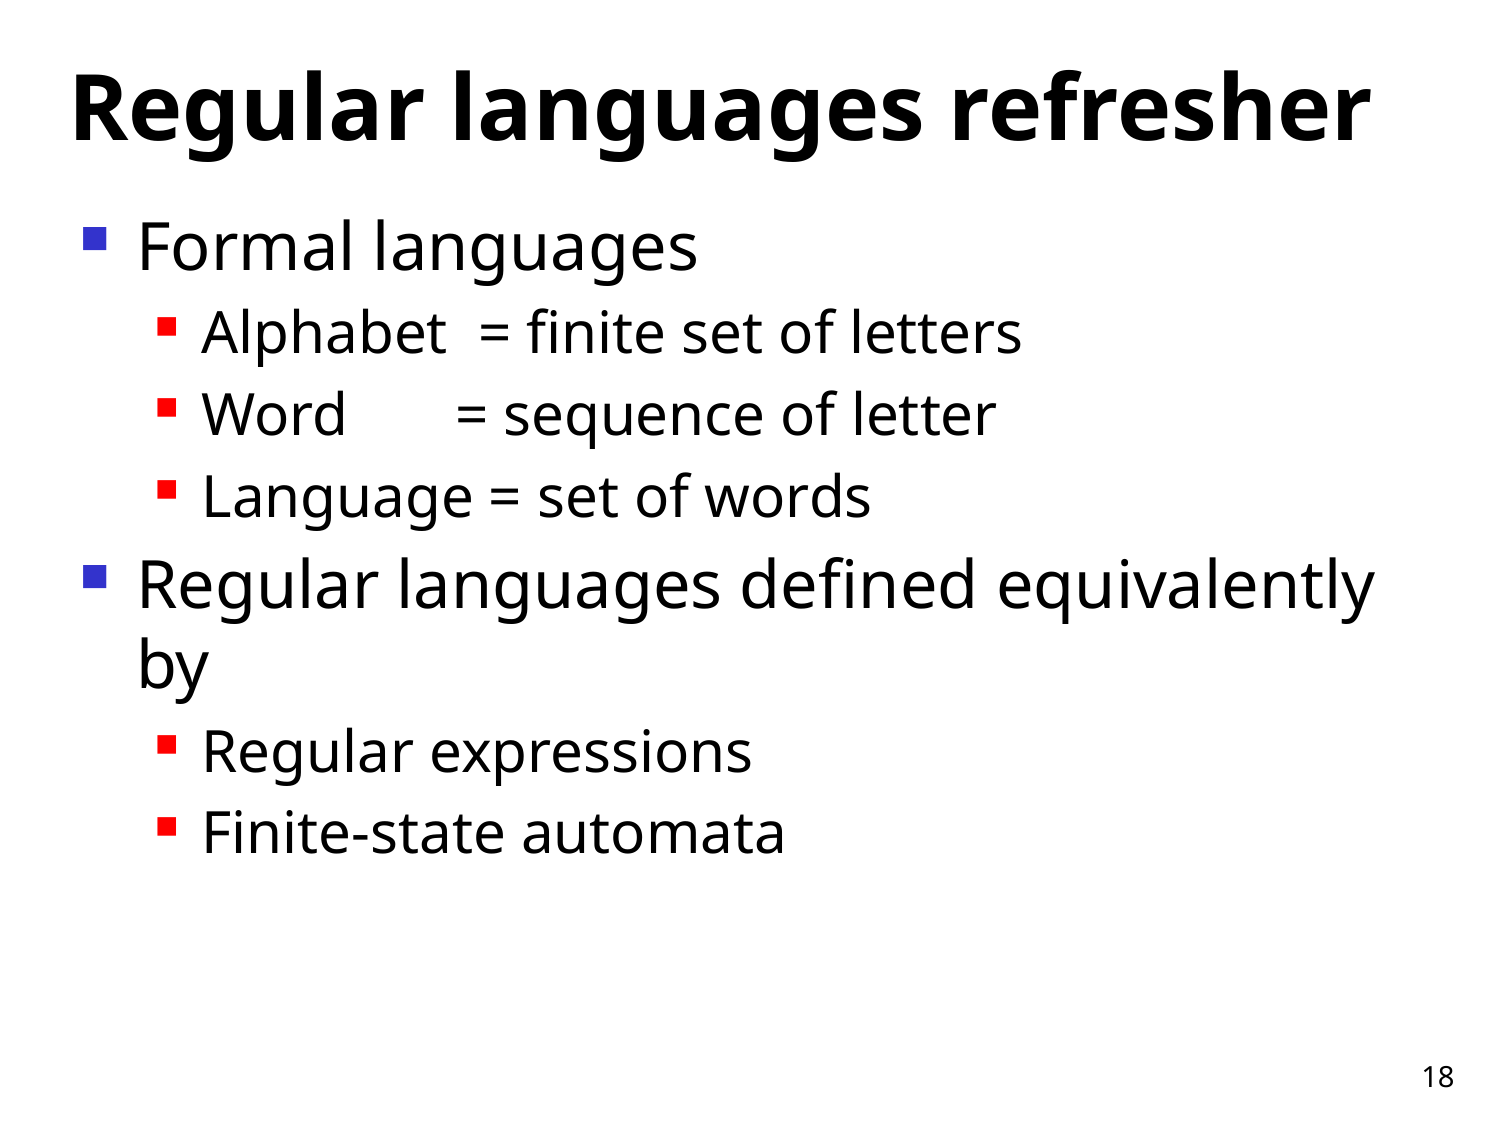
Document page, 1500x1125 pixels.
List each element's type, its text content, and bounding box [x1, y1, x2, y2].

slide_number 18 [1375, 1070, 1500, 1106]
list Formal languages Alphabet = finite set of letters Word = sequence of letter Language = set of words Regular languages defined equivalently by Regular expressions Finite-state automata [64, 196, 1436, 1089]
title Regular languages refresher [52, 30, 1454, 167]
